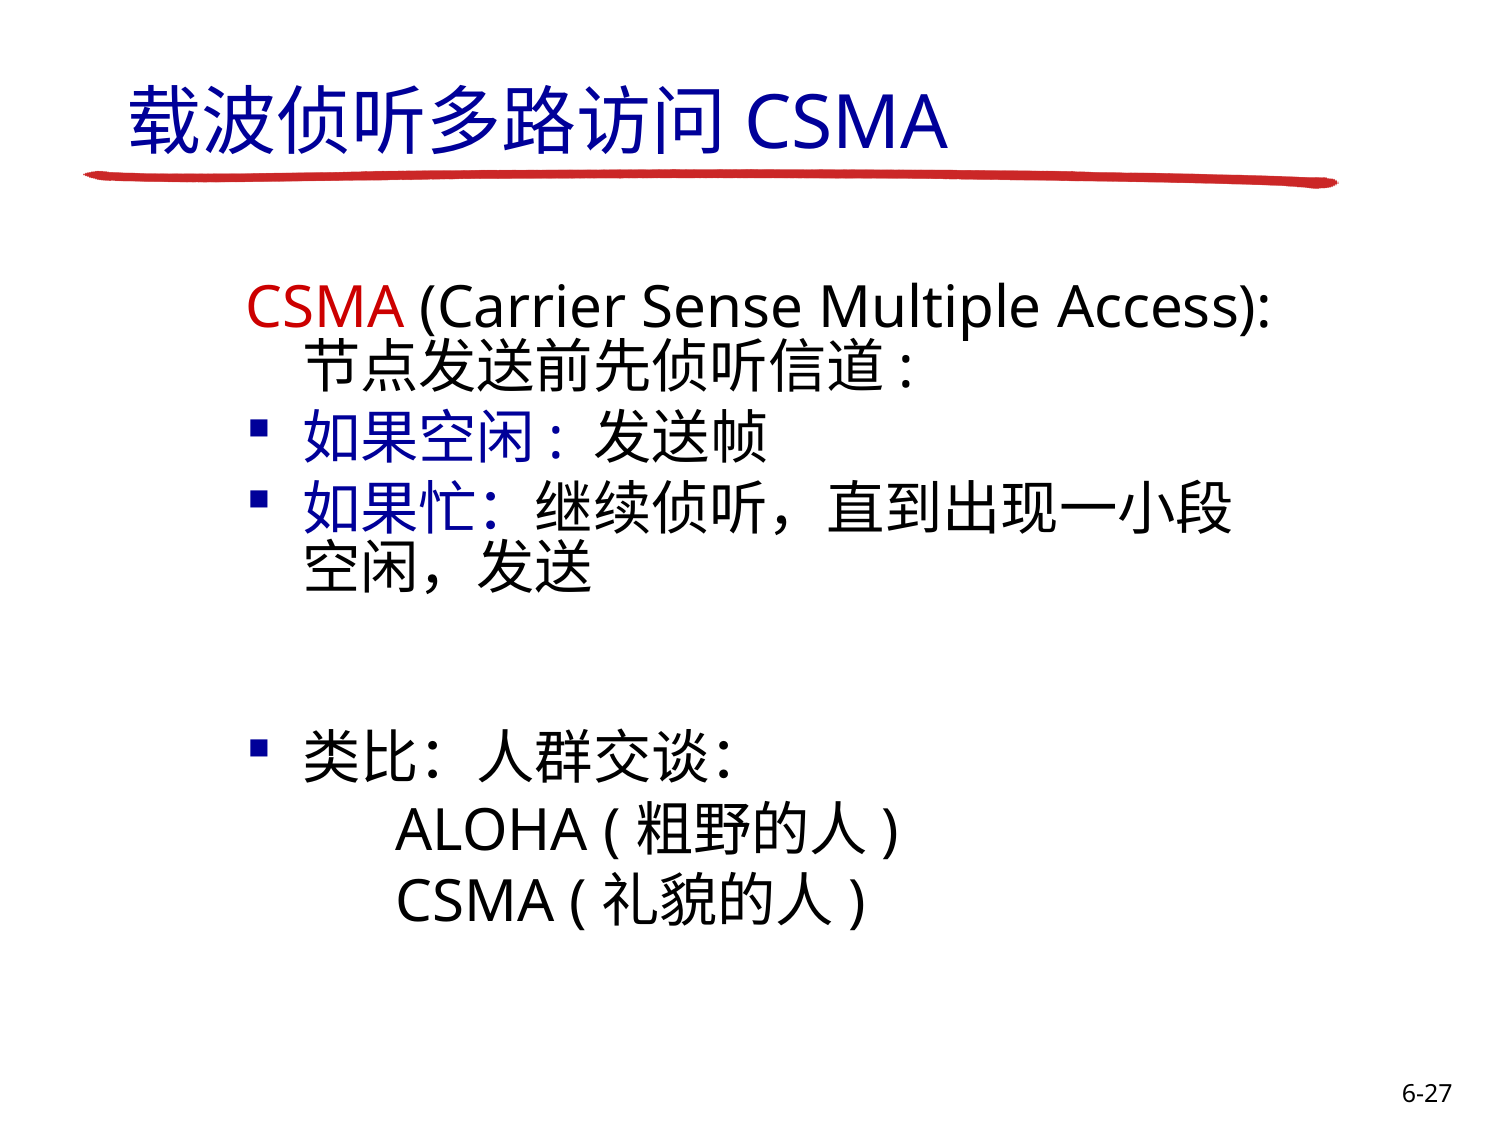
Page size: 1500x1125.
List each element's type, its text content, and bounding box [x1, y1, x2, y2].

title 载波侦听多路访问CSMA [111, 24, 1500, 213]
picture [78, 164, 1354, 194]
slide_number 6-27 [1387, 1069, 1478, 1115]
list CSMA (Carrier Sense Multiple Access): 节点发送前先侦听信道: 如果空闲: 发送帧 如果忙：继续侦听，直到出现一小段空闲，发送 类比：人群交谈： ALOHA (粗野的人) CSMA (礼貌的人) [230, 272, 1292, 1020]
